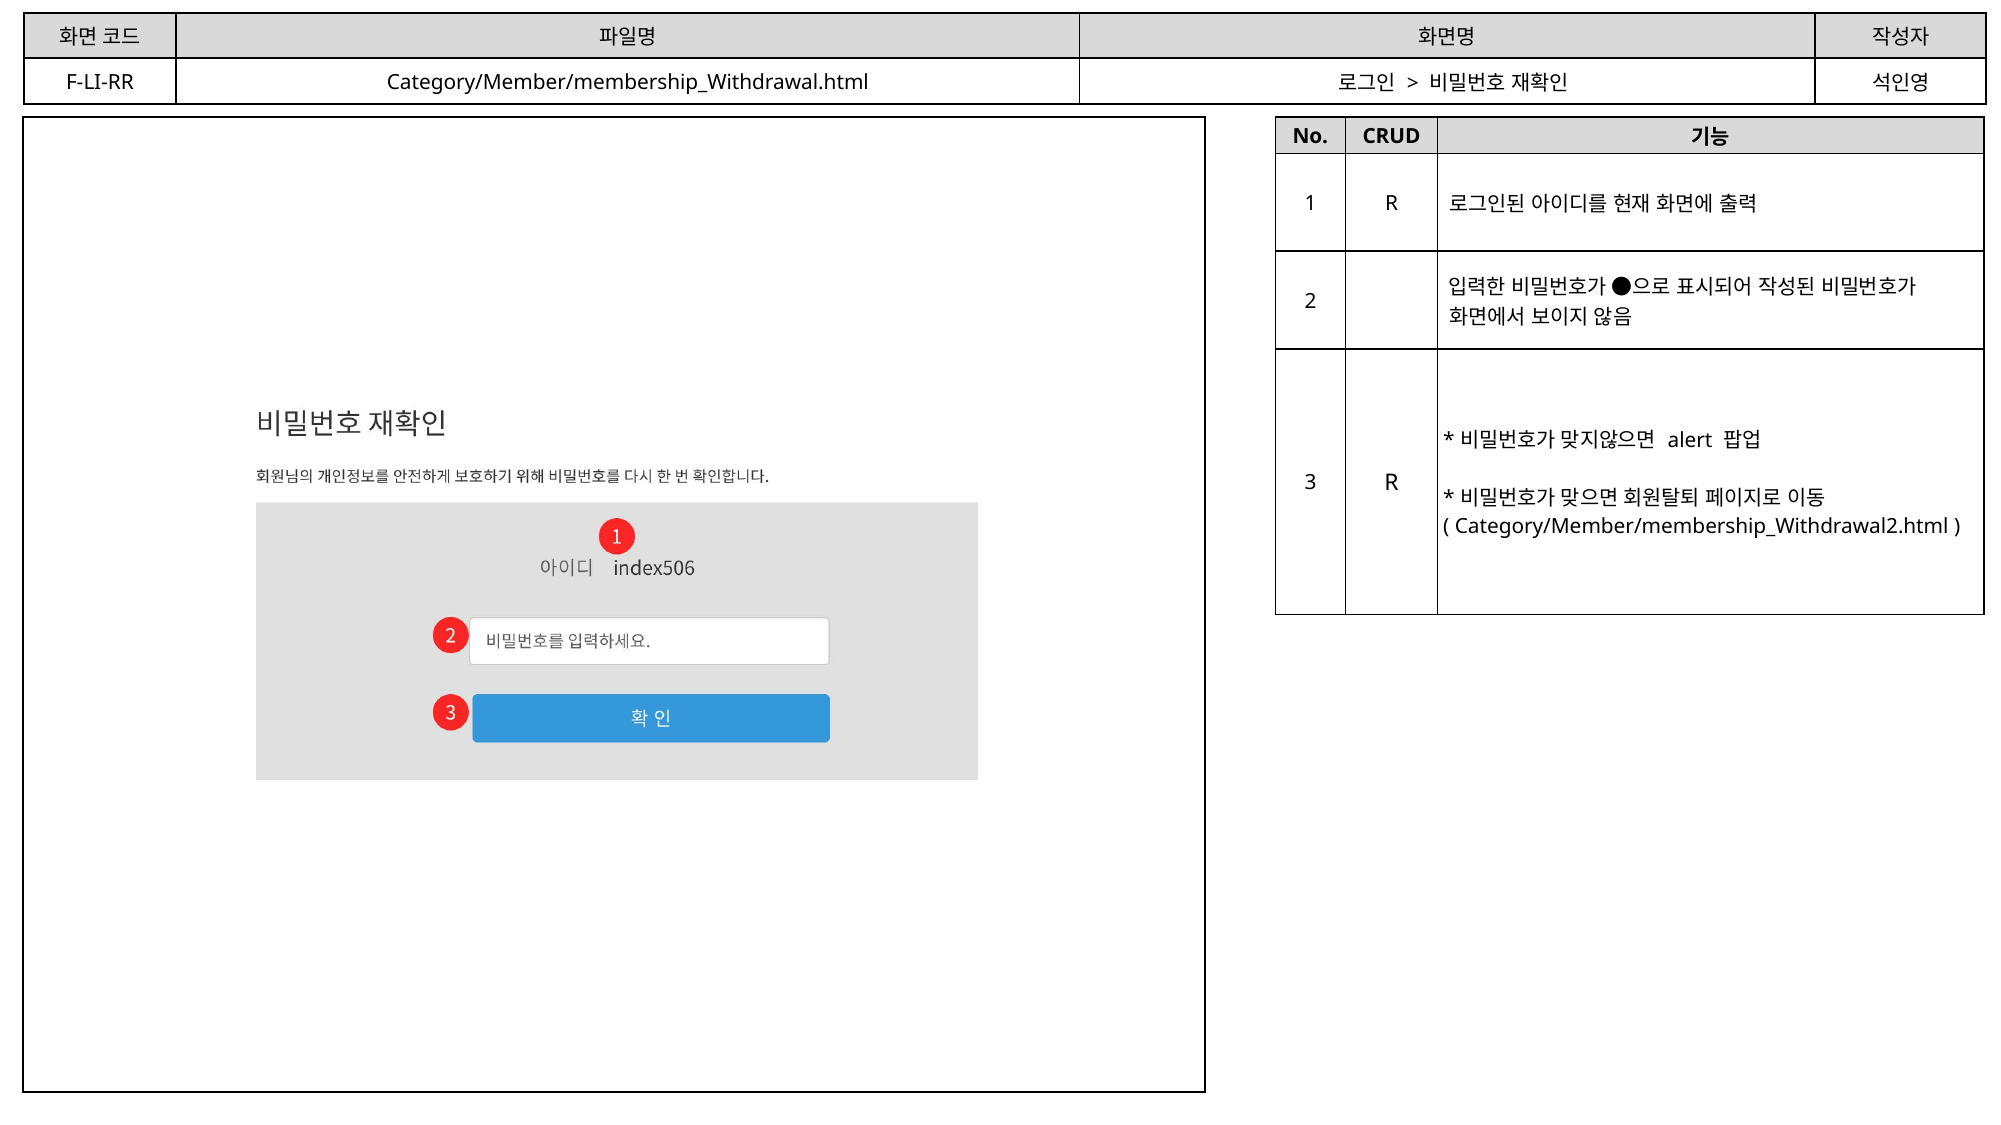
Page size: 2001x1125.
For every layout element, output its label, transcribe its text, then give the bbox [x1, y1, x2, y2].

table_header 화면명 [1080, 14, 1814, 57]
table_cell F-LI-RR [25, 59, 175, 103]
table_cell 3 [1276, 350, 1345, 614]
table_cell 로그인 > 비밀번호 재확인 [1080, 59, 1814, 103]
table_cell Category/Member/membership_Withdrawal.html [177, 59, 1079, 103]
table_cell 입력한 비밀번호가 ●으로 표시되어 작성된 비밀번호가 화면에서 보이지 않음 [1438, 252, 1983, 348]
table_cell 2 [1276, 252, 1345, 348]
table_header No. [1276, 118, 1345, 153]
text_box [22, 116, 1206, 1093]
table_header 작성자 [1816, 14, 1985, 57]
table_header 파일명 [177, 14, 1079, 57]
table_cell [1346, 252, 1437, 348]
table_cell R [1346, 350, 1437, 614]
table_header 기능 [1438, 118, 1983, 153]
table_cell 로그인된 아이디를 현재 화면에 출력 [1438, 154, 1983, 250]
table_cell 석인영 [1816, 59, 1985, 103]
table_cell R [1346, 154, 1437, 250]
table_cell 1 [1276, 154, 1345, 250]
table_header 화면 코드 [25, 14, 175, 57]
picture [178, 242, 1058, 965]
table_cell *비밀번호가 맞지않으면 alert 팝업 *비밀번호가 맞으면 회원탈퇴 페이지로 이동 ( Category/Member/membership_Withdrawal2.html ) [1438, 350, 1983, 614]
table_header CRUD [1346, 118, 1437, 153]
